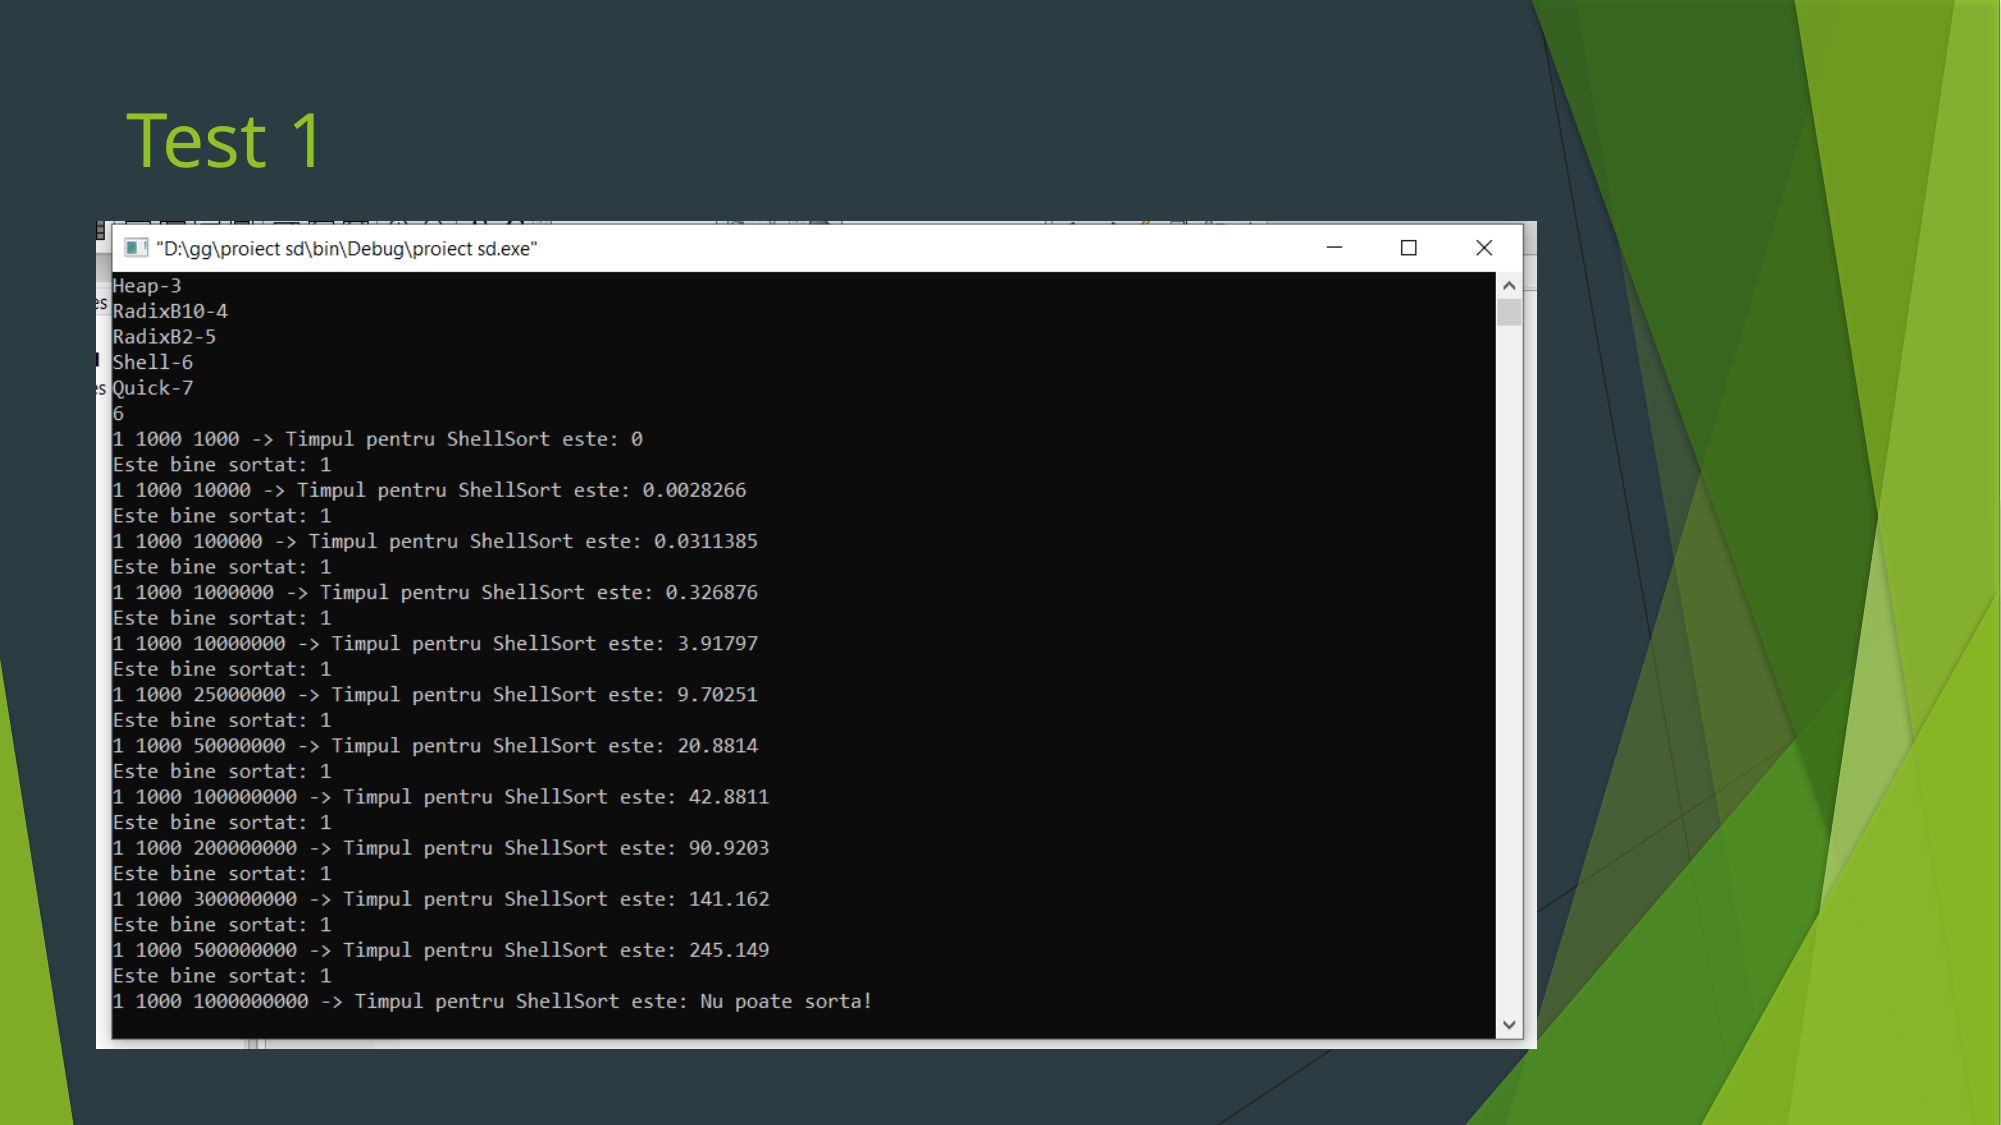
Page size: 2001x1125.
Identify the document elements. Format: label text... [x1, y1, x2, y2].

title Test 1 [111, 84, 1522, 220]
picture [96, 220, 1538, 1050]
